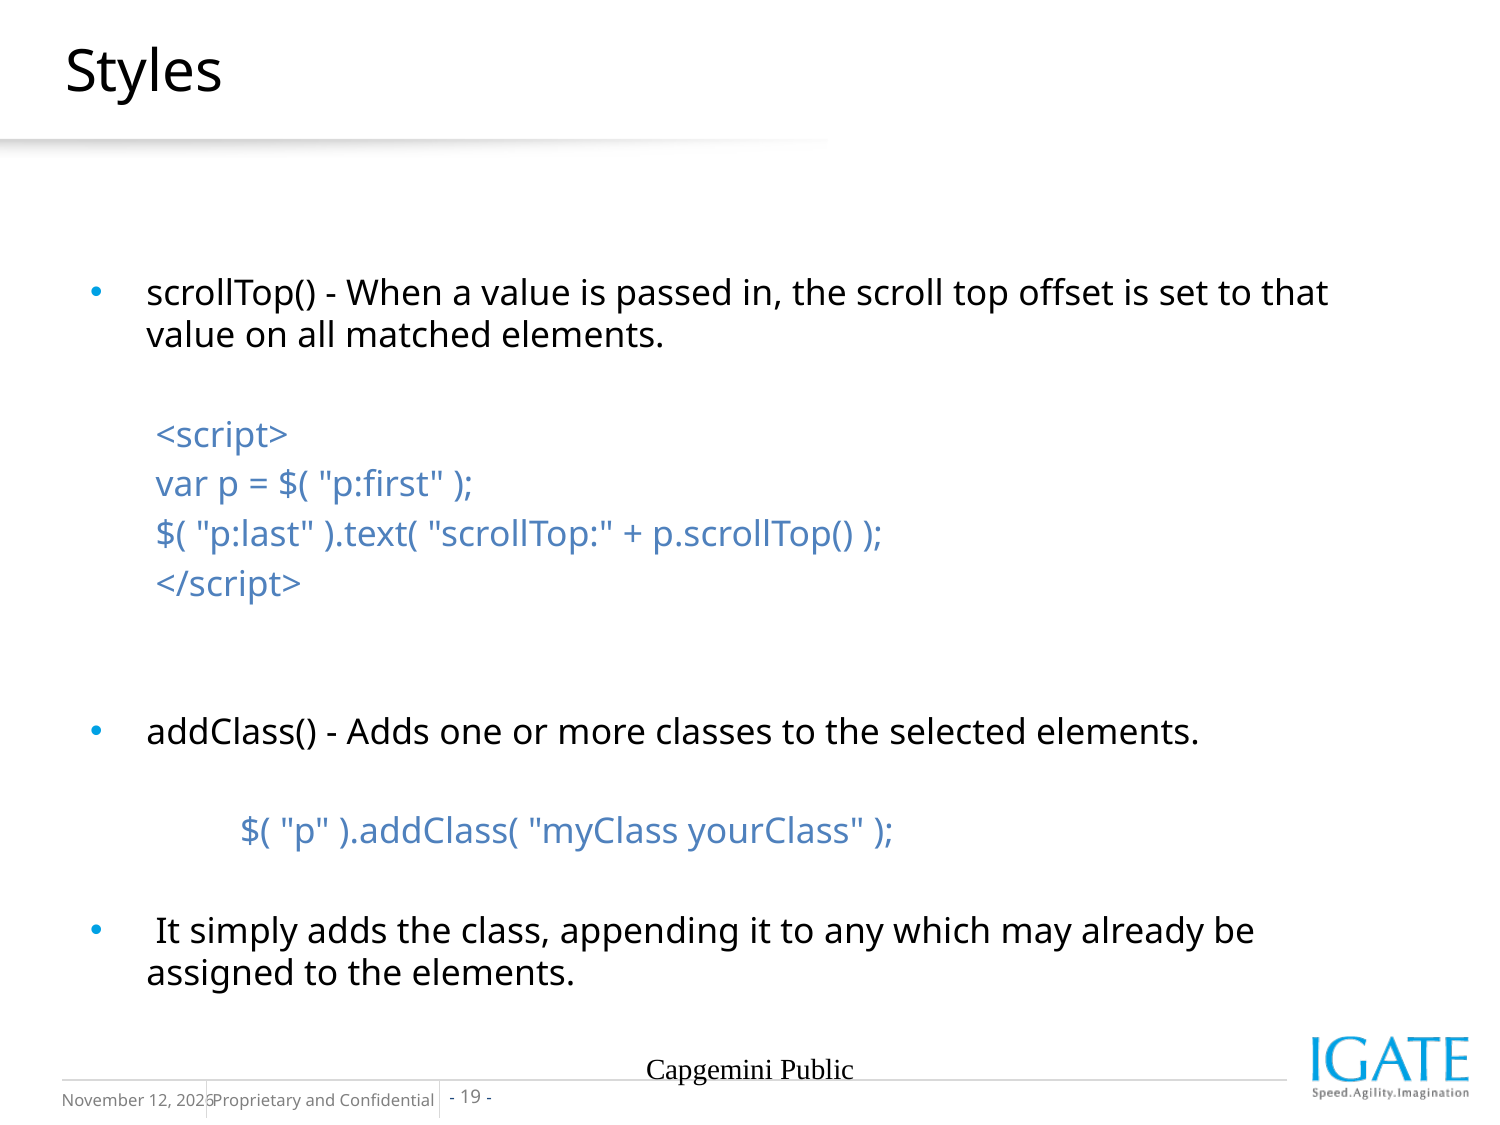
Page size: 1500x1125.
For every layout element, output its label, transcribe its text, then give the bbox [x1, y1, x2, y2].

picture [0, 112, 919, 174]
title Styles [50, 3, 1400, 134]
footer Capgemini Public [512, 1042, 988, 1103]
picture [1304, 1028, 1475, 1105]
list scrollTop() - When a value is passed in, the scroll top offset is set to that value on all matched elements. <script> var p = $( "p:first" ); $( "p:last" ).text( "scrollTop:" + p.scrollTop() ); </script> addClass() - Adds one or more classes to the selected elements. $( "p" ).addClass( "myClass yourClass" ); It simply adds the class, appending it to any which may already be assigned to the elements. [75, 262, 1425, 1005]
